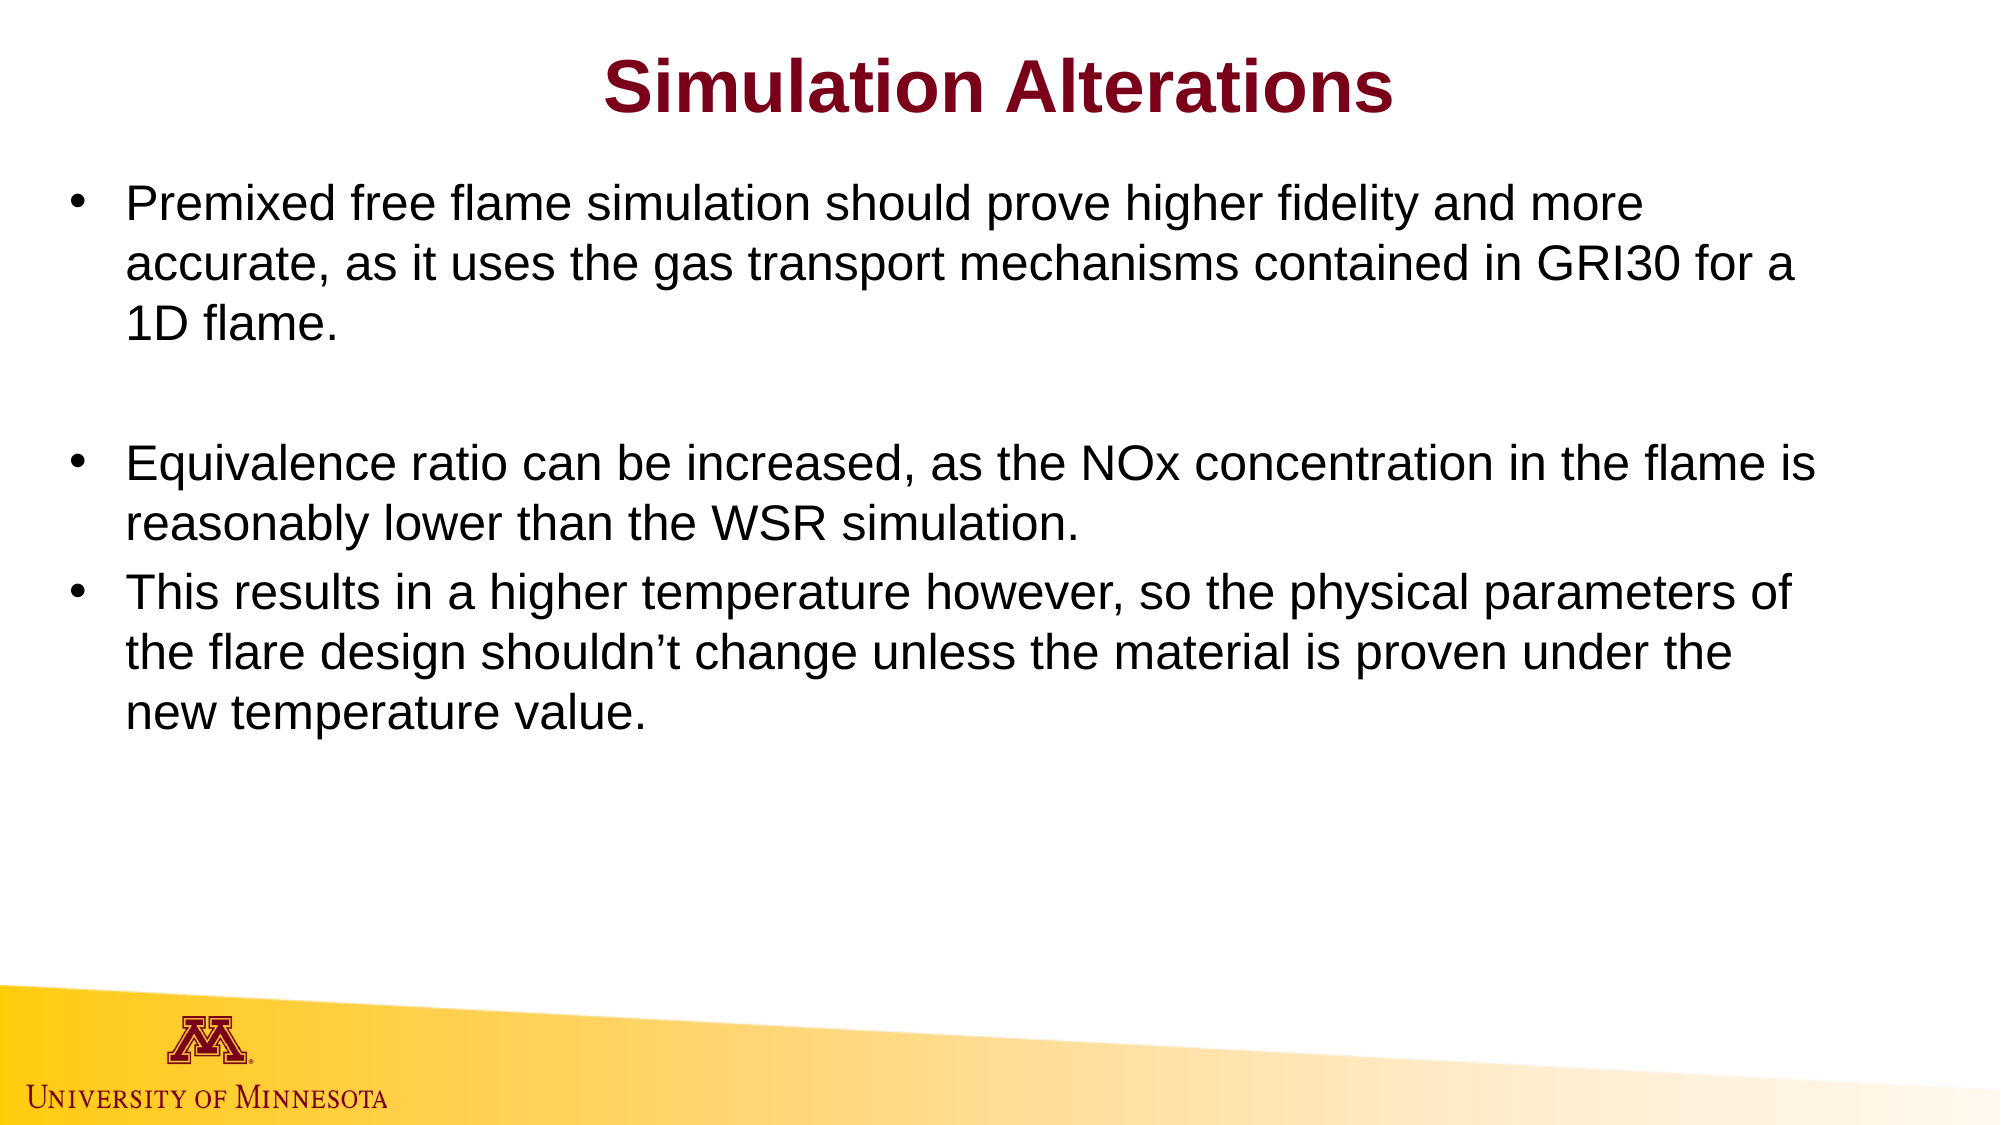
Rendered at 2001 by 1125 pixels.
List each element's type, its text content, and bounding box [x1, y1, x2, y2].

title Simulation Alterations [99, 30, 1900, 138]
picture [0, 985, 2000, 1125]
list Premixed free flame simulation should prove higher fidelity and more accurate, as it uses the gas transport mechanisms contained in GRI30 for a 1D flame. Equivalence ratio can be increased, as the NOx concentration in the flame is reasonably lower than the WSR simulation. This results in a higher temperature however, so the physical parameters of the flare design shouldn’t change unless the material is proven under the new temperature value. [54, 162, 1855, 963]
